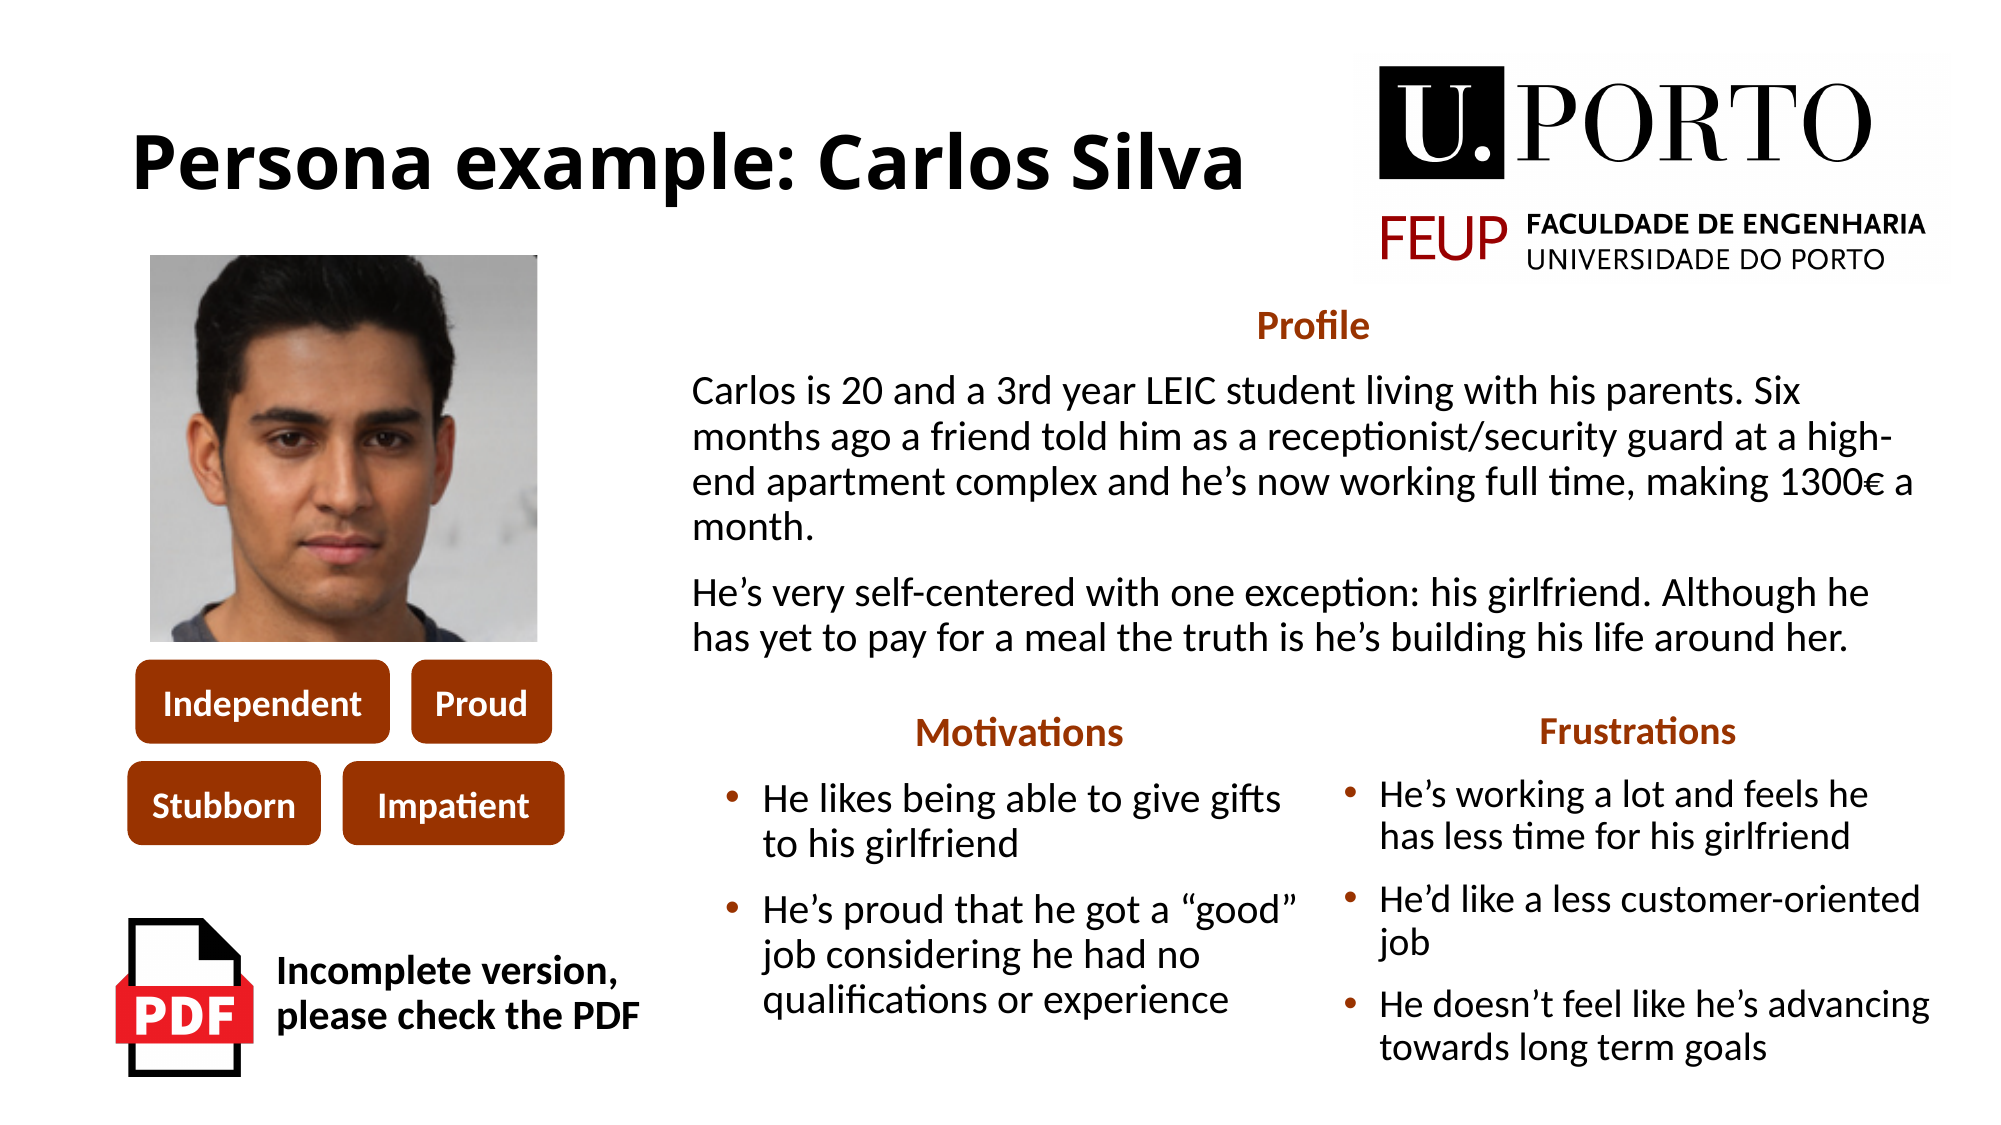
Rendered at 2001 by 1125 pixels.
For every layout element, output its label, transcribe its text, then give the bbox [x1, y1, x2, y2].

text_box Motivations He likes being able to give gifts to his girlfriend He’s proud that he got a “good” job considering he had no qualifications or experience [710, 715, 1328, 1103]
text_box Profile Carlos is 20 and a 3rd year LEIC student living with his parents. Six months ago a friend told him as a receptionist/security guard at a high-end apartment complex and he’s now working full time, making 1300€ a month. He’s very self-centered with one exception: his girlfriend. Although he has yet to pay for a meal the truth is he’s building his life around her. [676, 295, 1951, 715]
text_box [128, 255, 564, 845]
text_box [115, 918, 664, 1077]
text_box Persona example: Carlos Silva [115, 90, 1300, 240]
picture [1353, 53, 1951, 284]
text_box Frustrations He’s working a lot and feels he has less time for his girlfriend He’d like a less customer-oriented job He doesn’t feel like he’s advancing towards long term goals [1328, 715, 1948, 1103]
